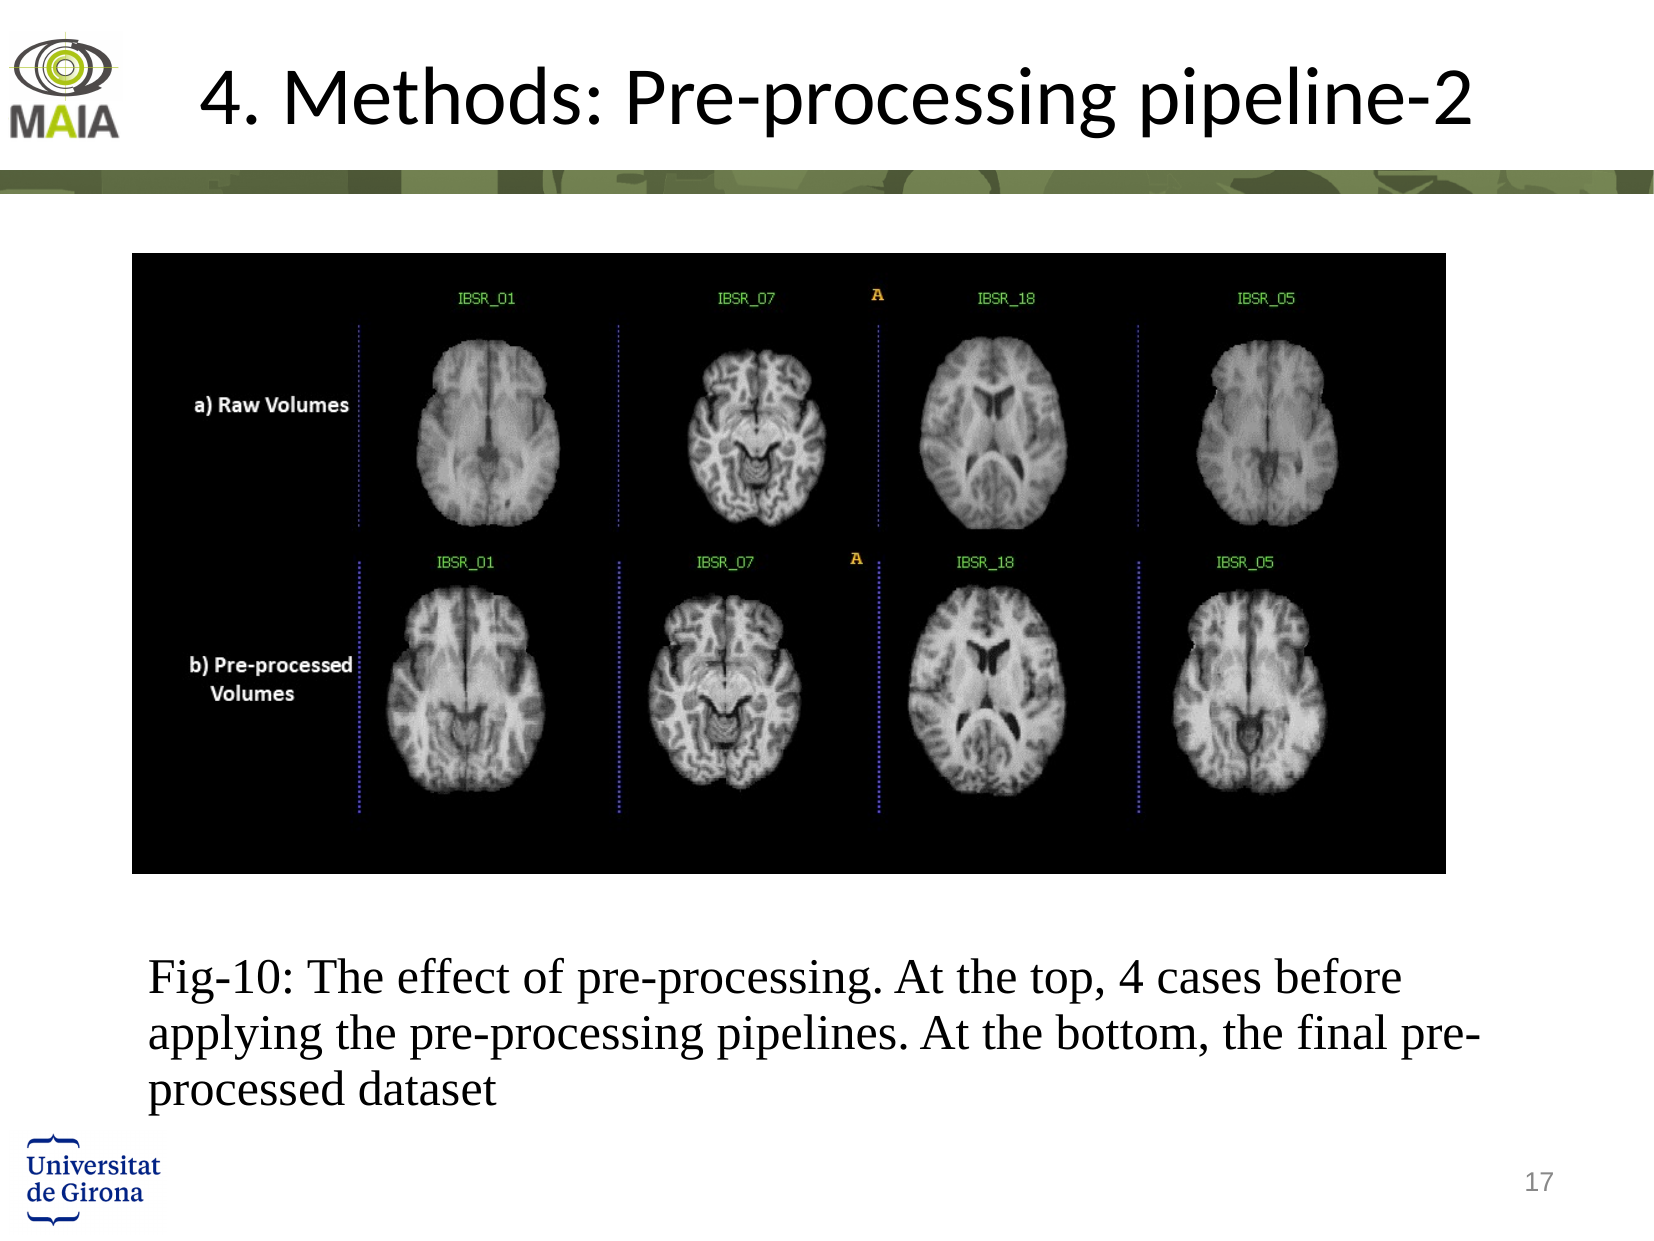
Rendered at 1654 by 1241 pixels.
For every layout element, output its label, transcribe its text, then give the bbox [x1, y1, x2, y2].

title 4. Methods: Pre-processing pipeline-2 [92, 29, 1582, 153]
list [82, 201, 1571, 1144]
text_box Fig-10: The effect of pre-processing. At the top, 4 cases before applying the pre-processing pipelines. At the bottom, the final pre-processed dataset [132, 941, 1589, 1180]
picture [8, 31, 92, 144]
picture [132, 253, 1446, 874]
slide_number 17 [1185, 1180, 1571, 1216]
picture [9, 1130, 167, 1235]
picture [0, 170, 1654, 194]
